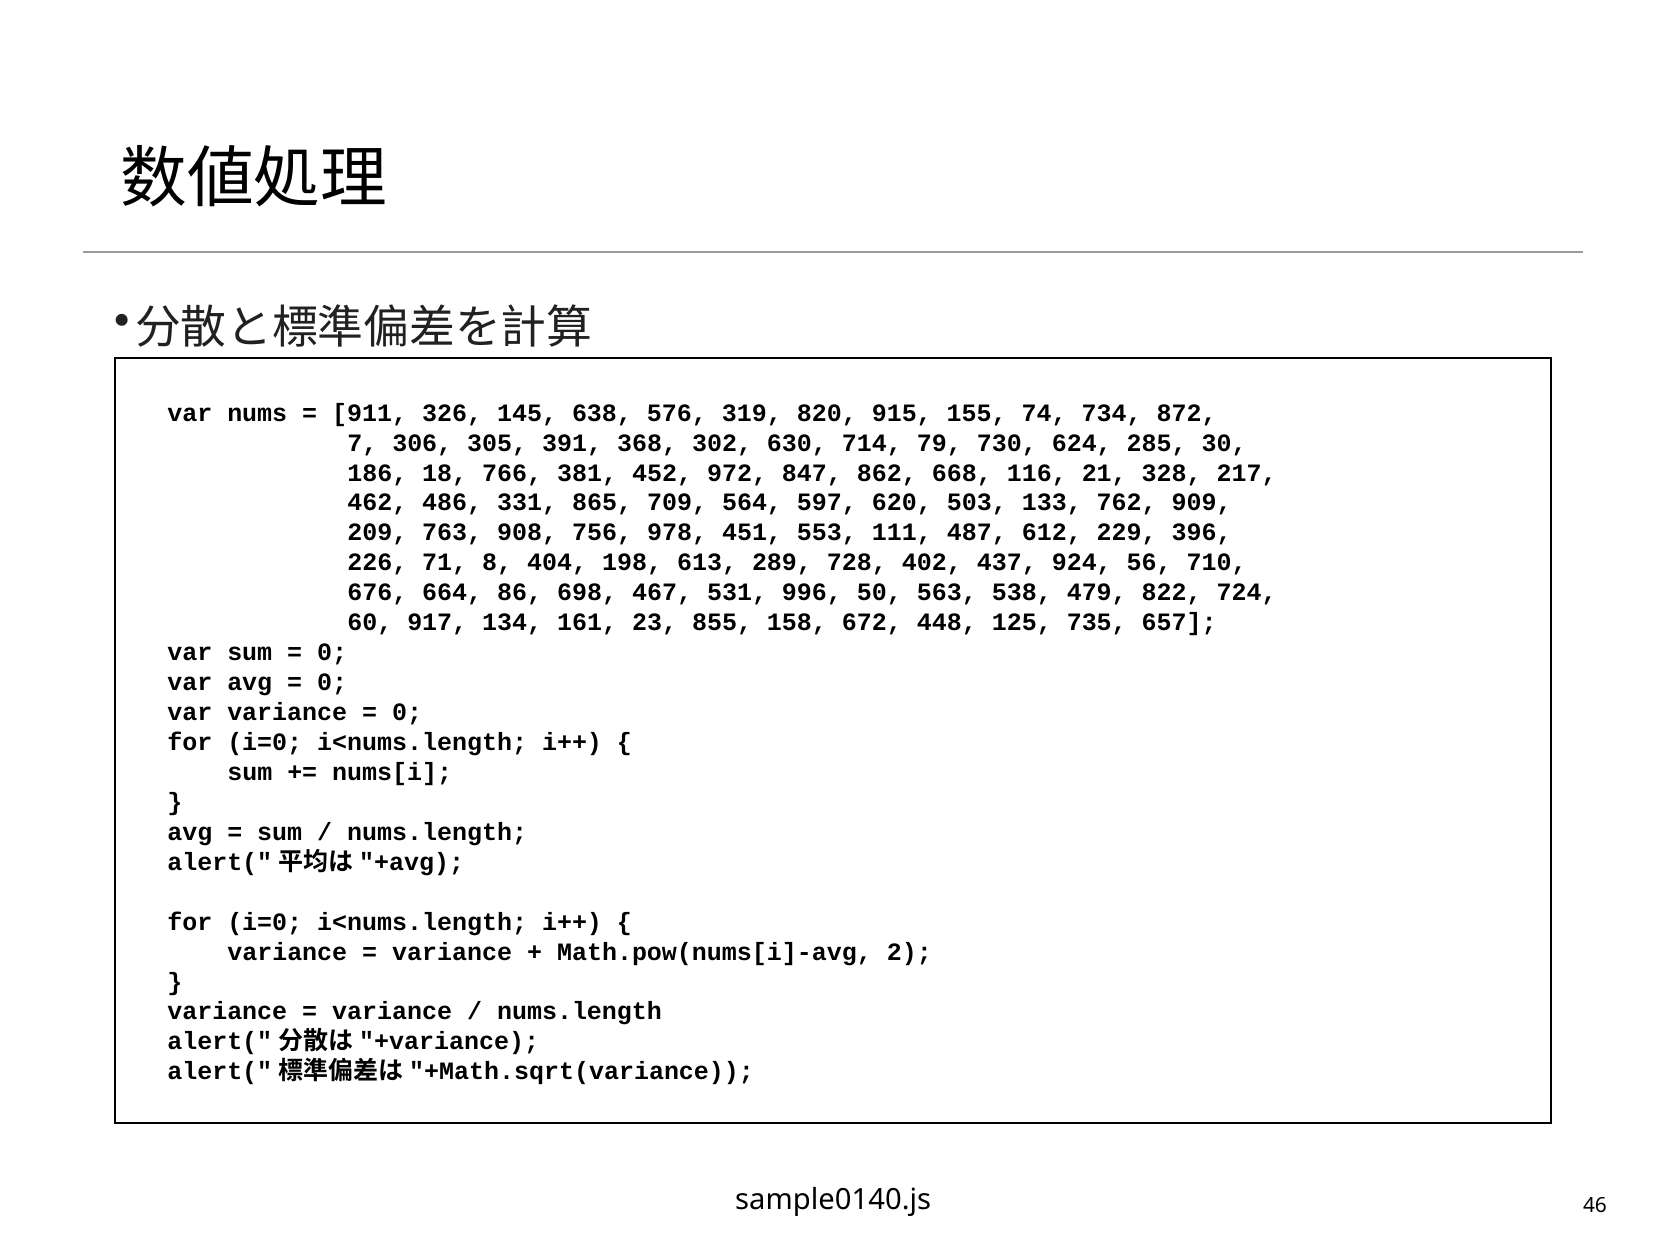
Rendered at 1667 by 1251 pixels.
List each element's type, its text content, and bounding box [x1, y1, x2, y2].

list 分散と標準偏差を計算 [113, 297, 1553, 1141]
text_box var nums = [911, 326, 145, 638, 576, 319, 820, 915, 155, 74, 734, 872, 7, 306, 305, 391, 368, 302, 630, 714, 79, 730, 624, 285, 30, 186, 18, 766, 381, 452, 972, 847, 862, 668, 116, 21, 328, 217, 462, 486, 331, 865, 709, 564, 597, 620, 503, 133, 762, 909, 209, 763, 908, 756, 978, 451, 553, 111, 487, 612, 229, 396, 226, 71, 8, 404, 198, 613, 289, 728, 402, 437, 924, 56, 710, 676, 664, 86, 698, 467, 531, 996, 50, 563, 538, 479, 822, 724, 60, 917, 134, 161, 23, 855, 158, 672, 448, 125, 735, 657]; var sum = 0; var avg = 0; var variance = 0; for (i=0; i<nums.length; i++) { sum += nums[i]; } avg = sum / nums.length; alert("平均は"+avg); for (i=0; i<nums.length; i++) { variance = variance + Math.pow(nums[i]-avg, 2); } variance = variance / nums.length alert("分散は"+variance); alert("標準偏差は"+Math.sqrt(variance)); [115, 357, 1552, 1123]
slide_number 46 [1570, 1184, 1614, 1220]
title 数値処理 [113, 41, 1553, 222]
text_box sample0140.js [726, 1171, 940, 1224]
